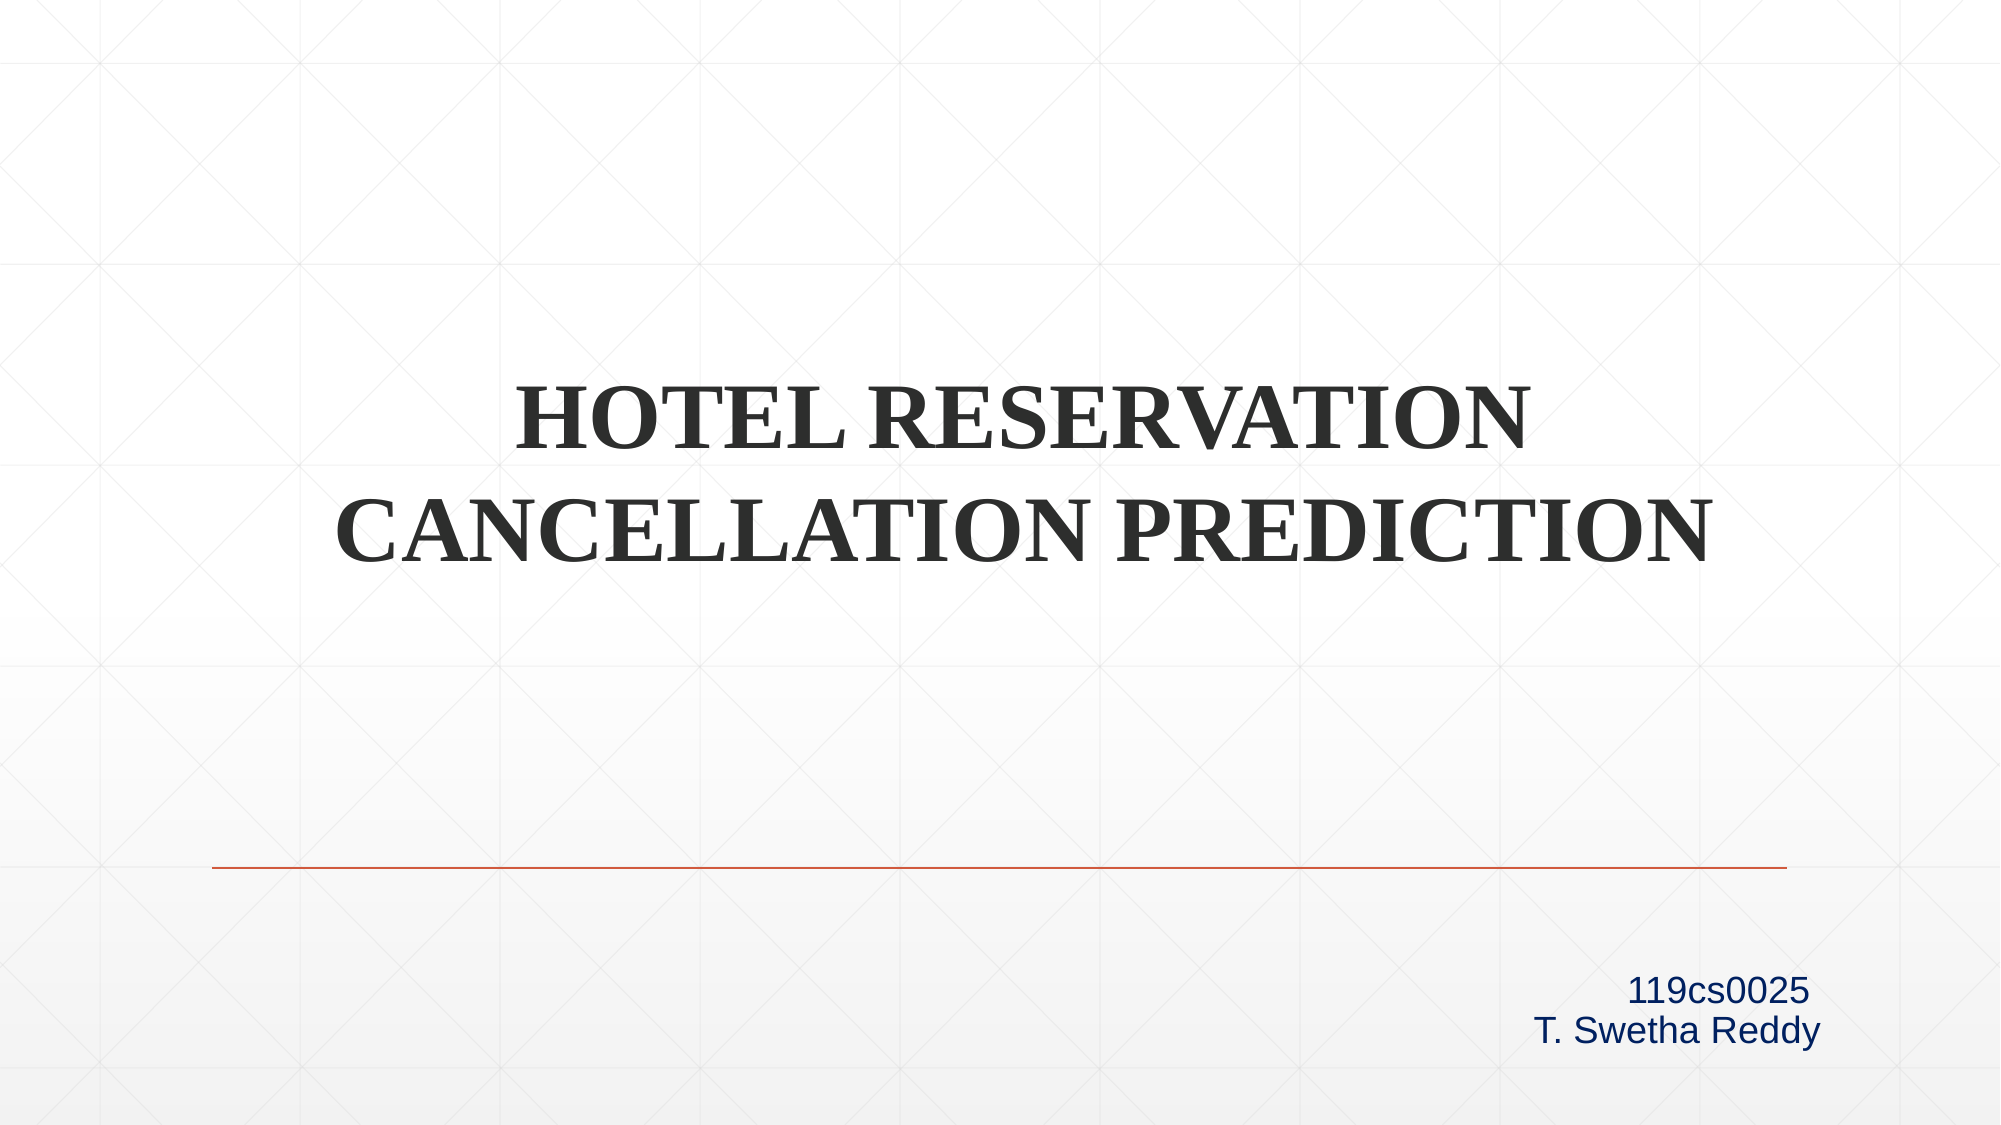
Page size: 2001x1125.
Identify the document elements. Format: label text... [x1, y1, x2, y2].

title HOTEL RESERVATION CANCELLATION PREDICTION [236, 164, 1813, 588]
subtitle 119cs0025 T. Swetha Reddy [212, 917, 1837, 1061]
